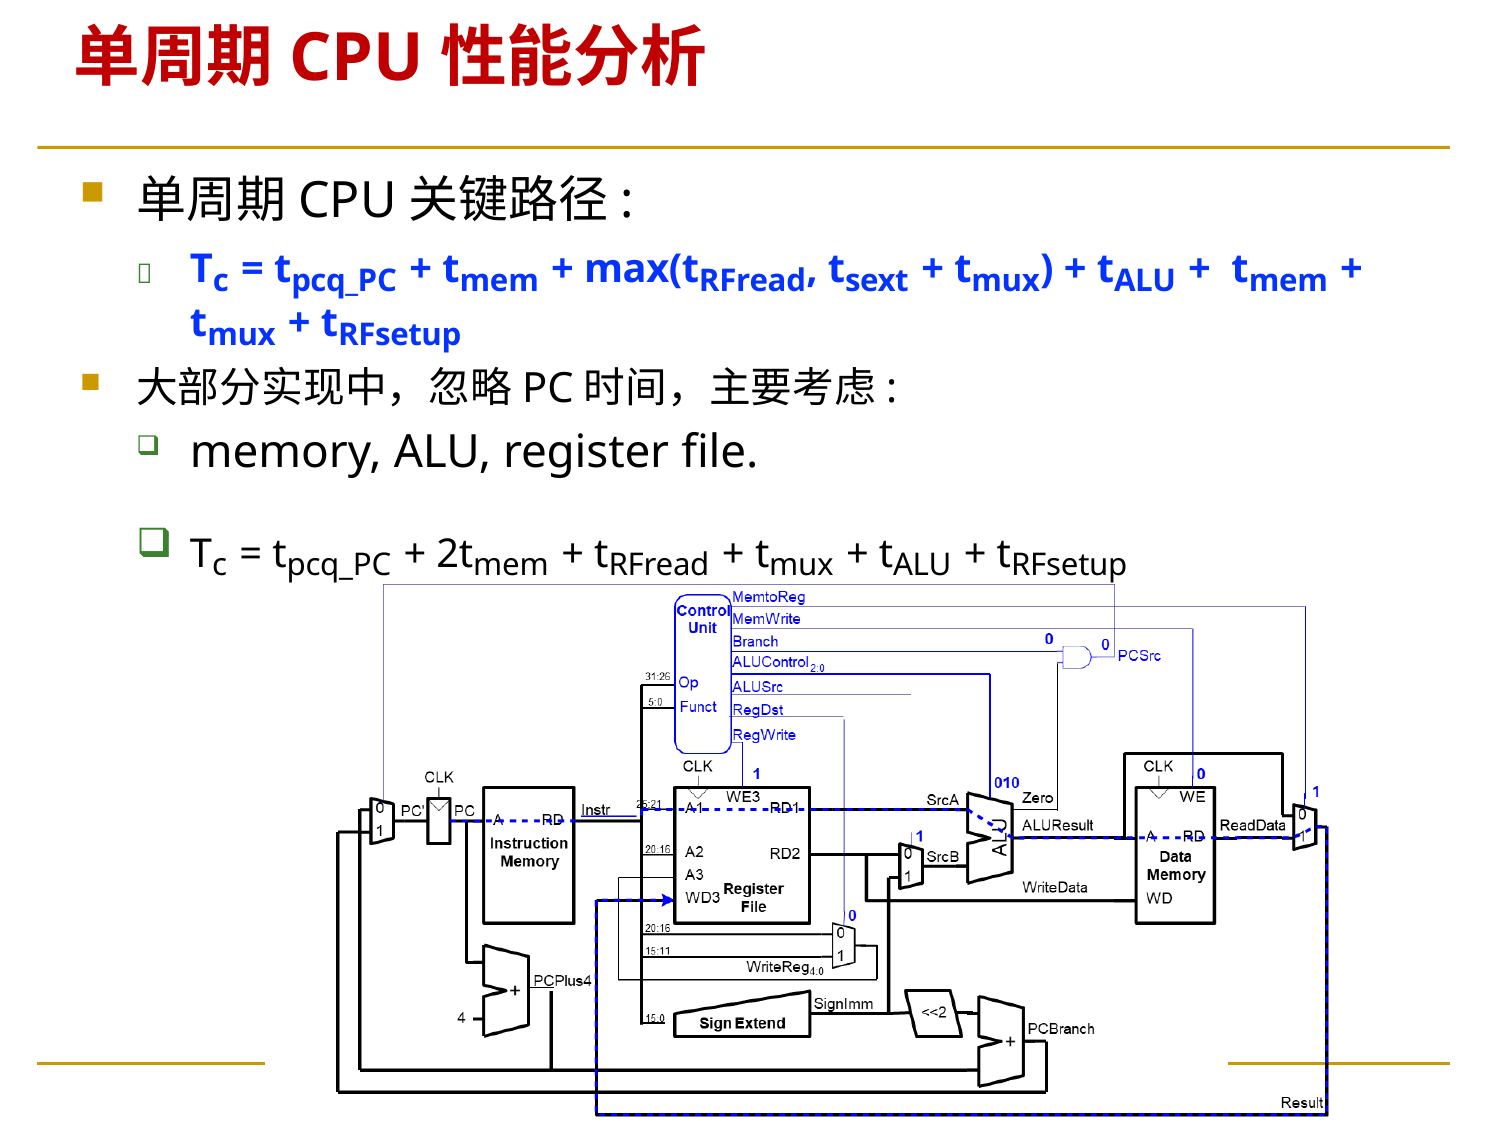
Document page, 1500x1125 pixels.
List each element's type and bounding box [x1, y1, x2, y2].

text_box [130, 504, 1332, 590]
text_box [78, 164, 688, 227]
title [71, 12, 907, 203]
text_box [73, 246, 1390, 477]
picture [336, 581, 1333, 1120]
